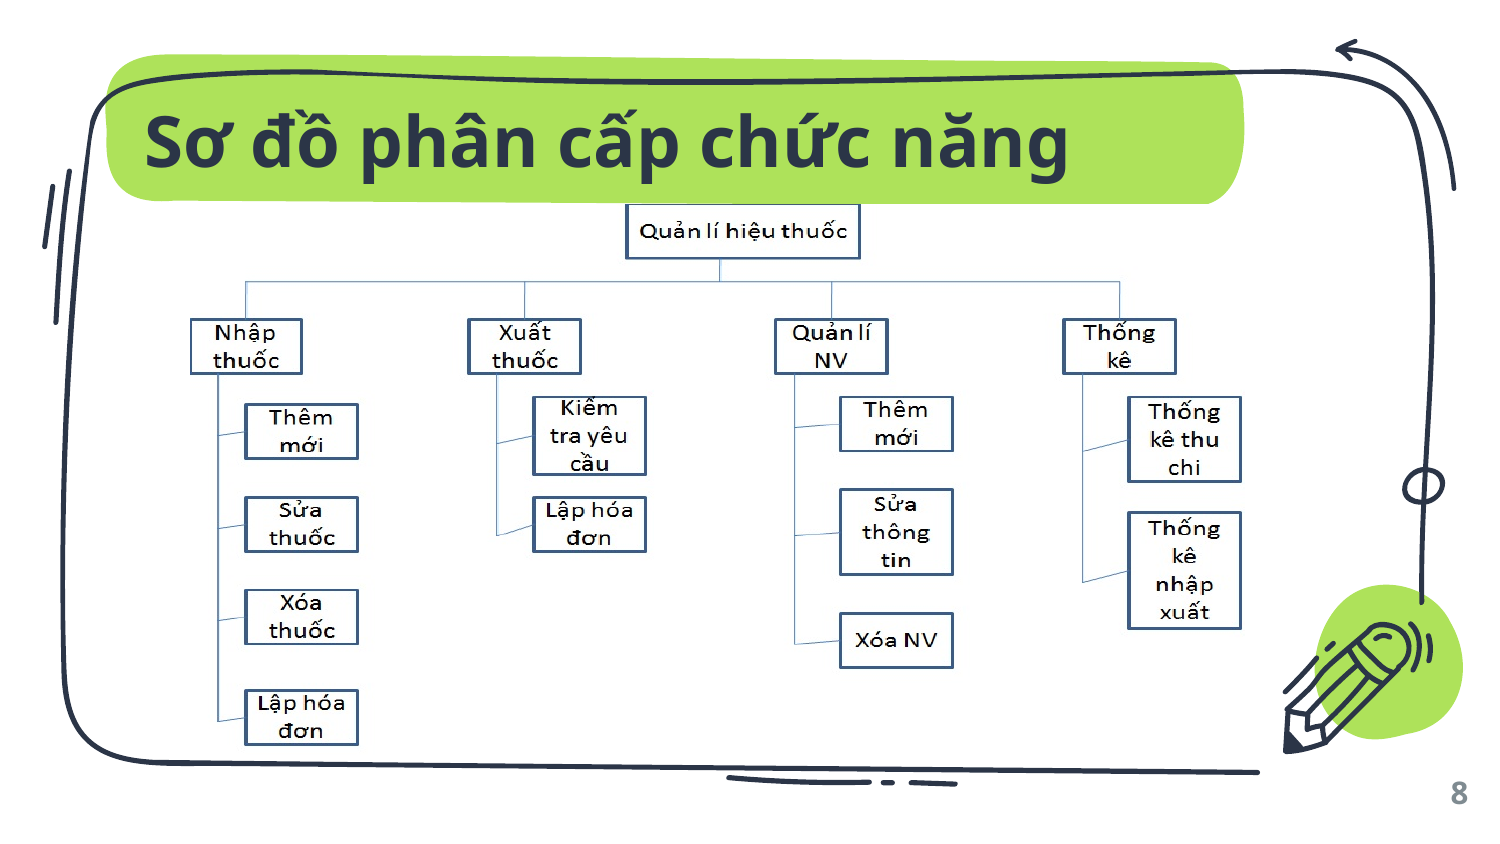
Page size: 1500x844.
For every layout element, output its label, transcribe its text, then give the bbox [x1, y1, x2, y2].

text_box [1283, 621, 1412, 755]
slide_number 8 [1378, 769, 1469, 820]
text_box [1282, 655, 1320, 695]
title Sơ đồ phân cấp chức năng [144, 112, 1200, 178]
text_box [1425, 633, 1433, 664]
picture [190, 204, 1245, 755]
text_box [1407, 621, 1422, 673]
